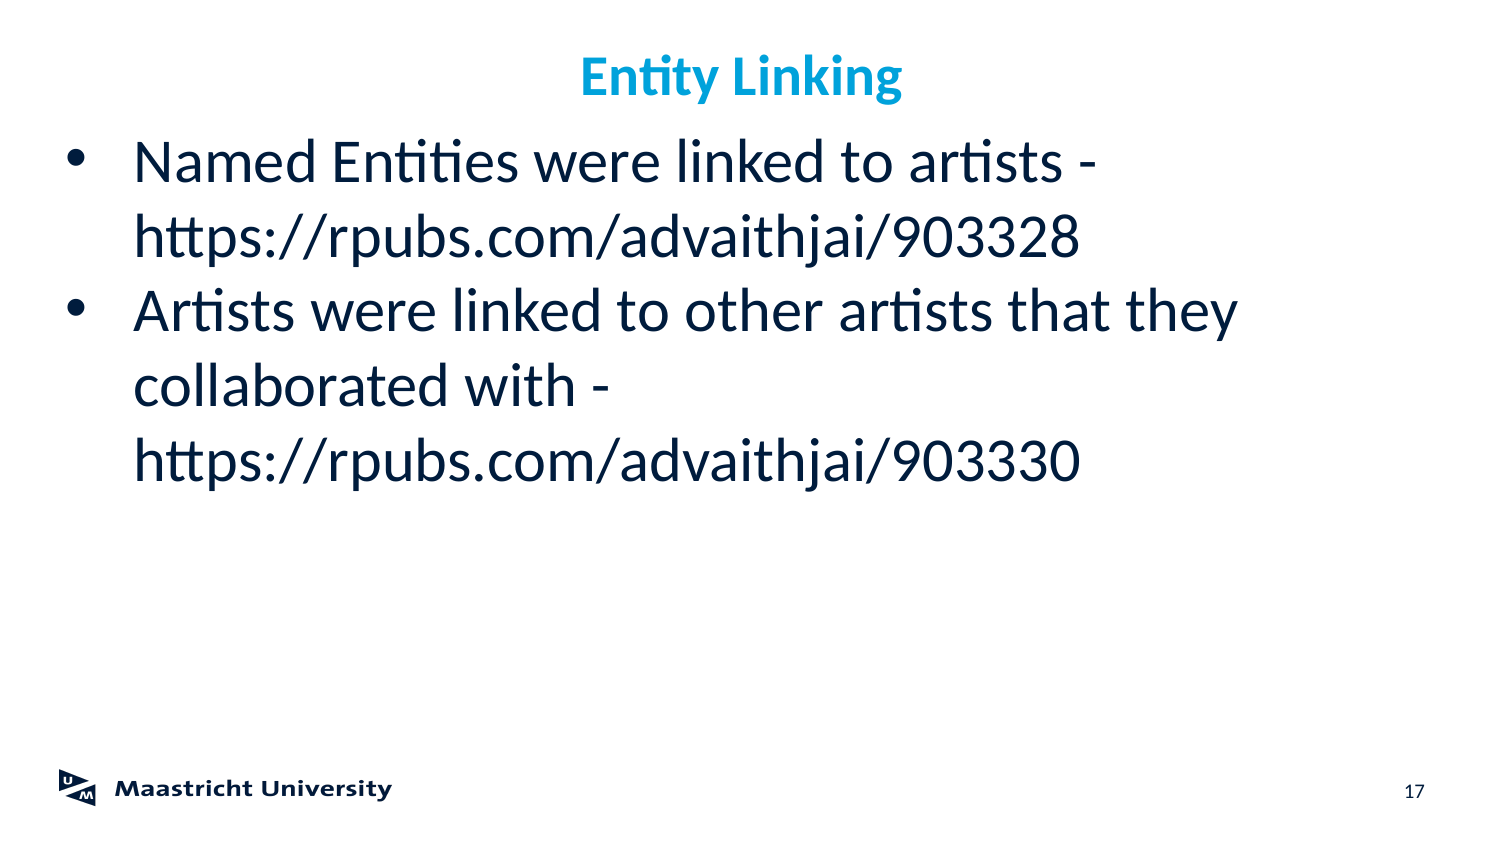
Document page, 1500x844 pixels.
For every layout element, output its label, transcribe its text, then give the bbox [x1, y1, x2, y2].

title Entity Linking [59, 38, 1425, 108]
list Named Entities were linked to artists - https://rpubs.com/advaithjai/903328 Artists were linked to other artists that they collaborated with - https://rpubs.com/advaithjai/903330 [59, 119, 1425, 726]
slide_number ‹#› [1364, 777, 1425, 823]
picture [59, 759, 405, 822]
